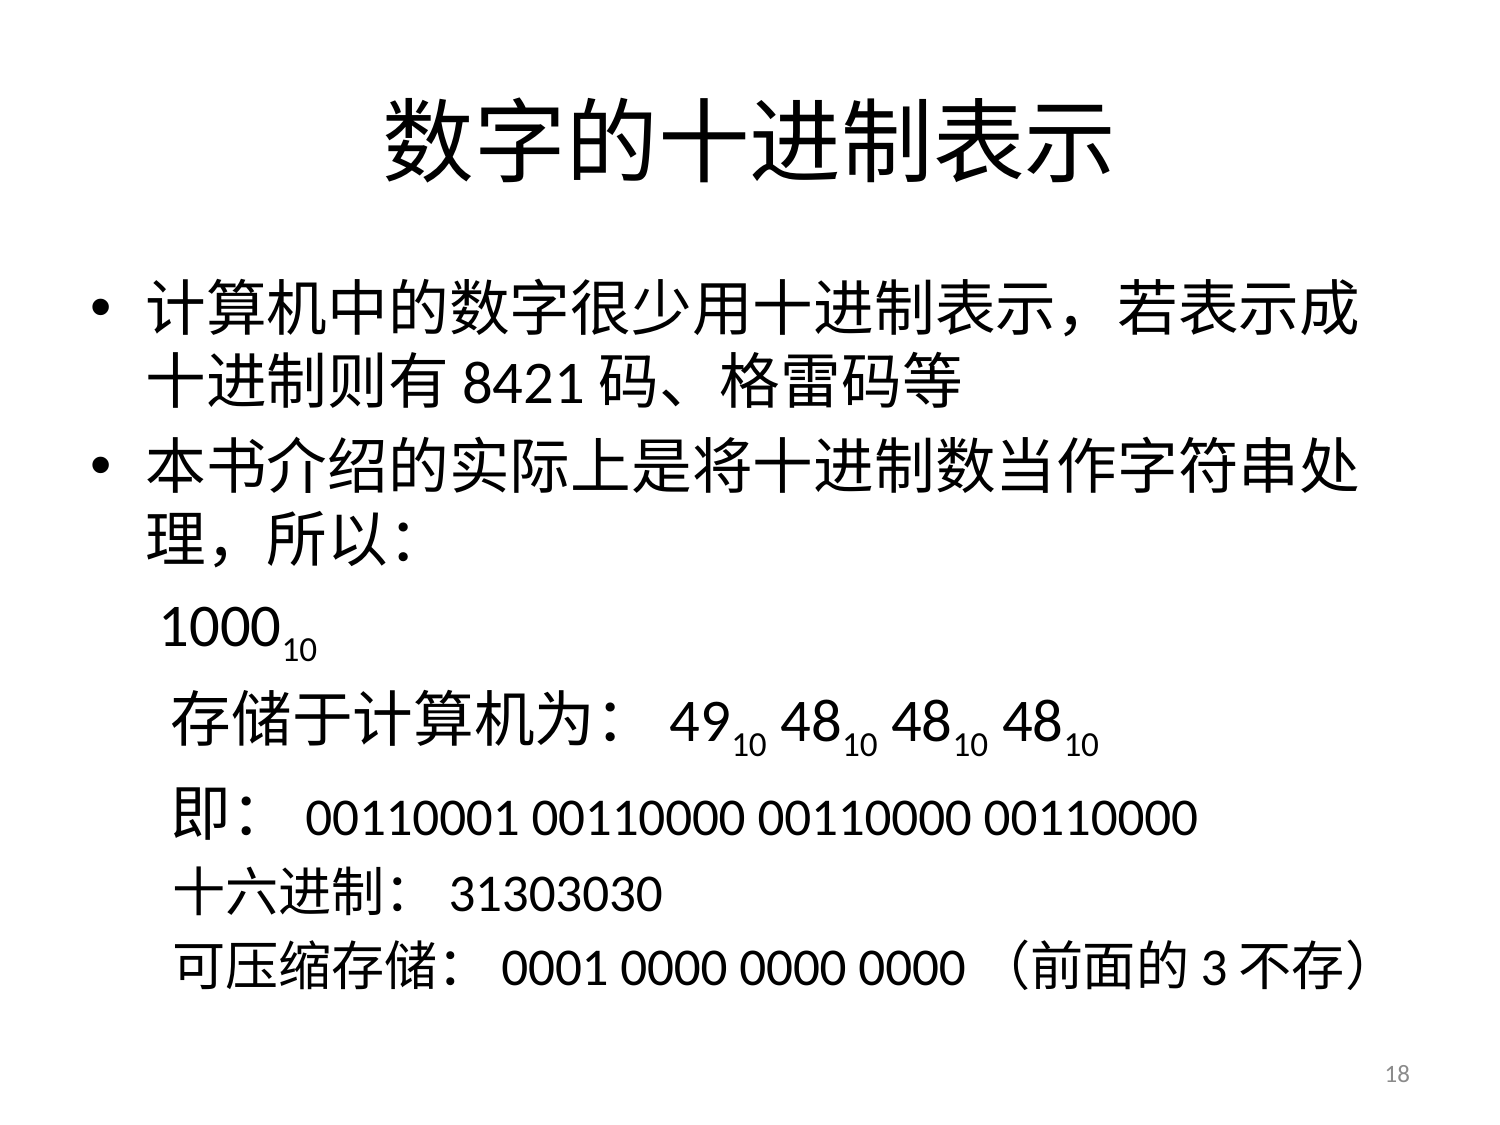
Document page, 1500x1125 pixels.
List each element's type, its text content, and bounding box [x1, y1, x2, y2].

title 数字的十进制表示 [75, 45, 1425, 233]
slide_number 18 [1074, 1042, 1425, 1103]
list 计算机中的数字很少用十进制表示，若表示成十进制则有8421码、格雷码等 本书介绍的实际上是将十进制数当作字符串处理，所以： 100010 存储于计算机为：4910 4810 4810 4810 即：00110001 00110000 00110000 00110000 十六进制：31303030 可压缩存储：0001 0000 0000 0000（前面的3不存） [75, 262, 1425, 1005]
